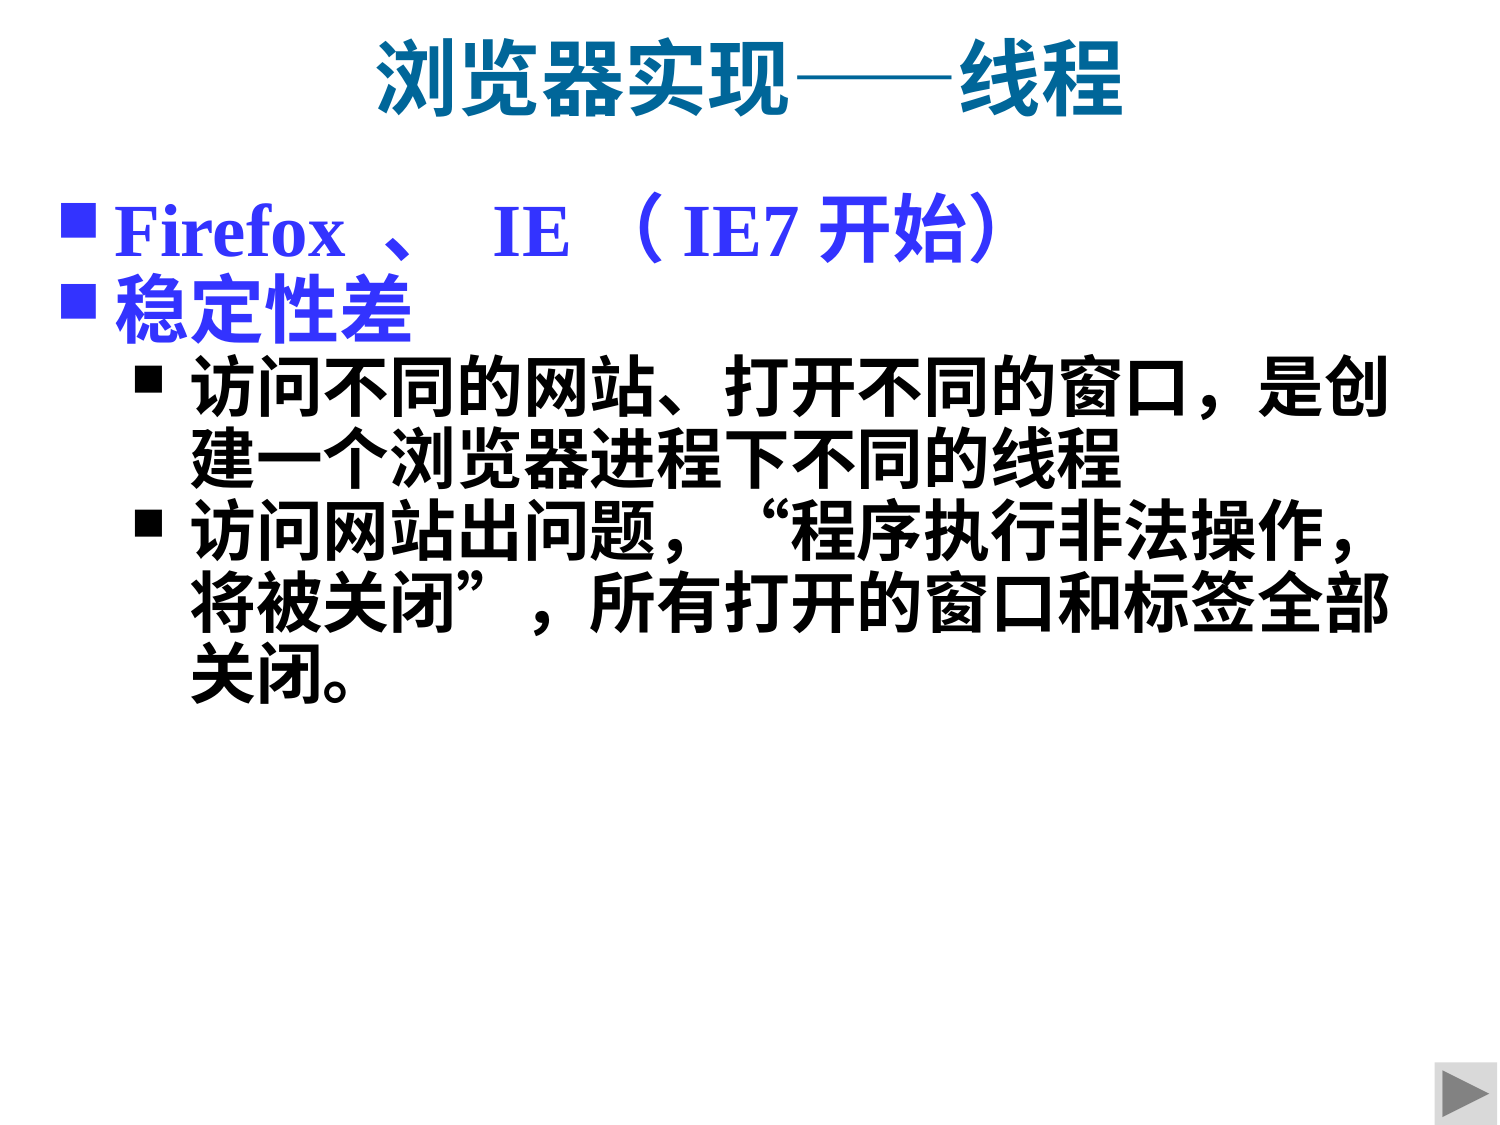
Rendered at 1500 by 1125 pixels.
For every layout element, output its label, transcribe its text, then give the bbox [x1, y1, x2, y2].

text_box 浏览器实现——线程 [360, 0, 1152, 114]
text_box Firefox 、 IE（IE7开始） 稳定性差 访问不同的网站、打开不同的窗口，是创建一个浏览器进程下不同的线程 访问网站出问题，“程序执行非法操作，将被关闭”，所有打开的窗口和标签全部关闭。 [41, 184, 1447, 882]
text_box [1434, 1062, 1498, 1125]
